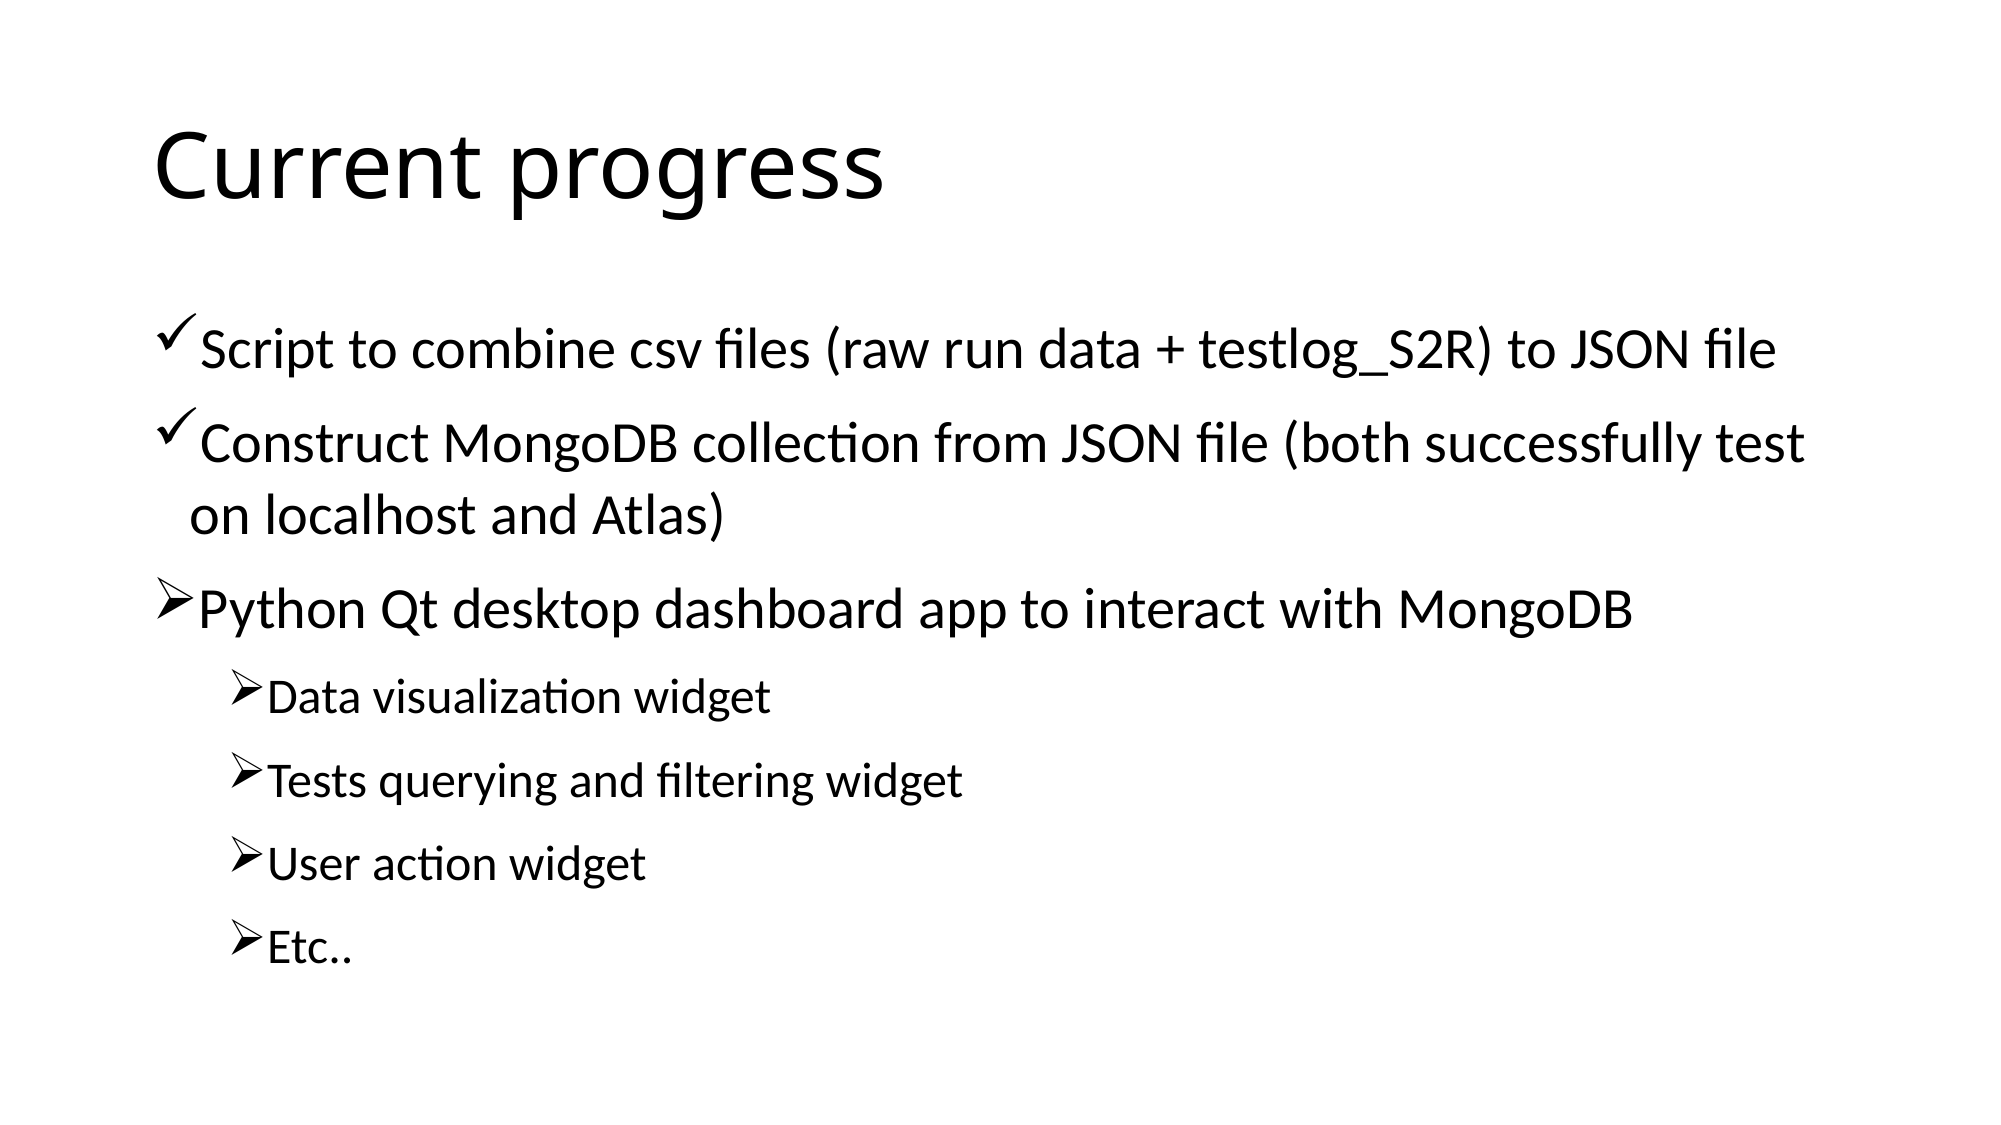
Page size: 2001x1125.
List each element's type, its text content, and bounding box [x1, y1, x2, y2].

title Current progress [137, 59, 1863, 278]
list Script to combine csv files (raw run data + testlog_S2R) to JSON file Construct MongoDB collection from JSON file (both successfully test on localhost and Atlas) Python Qt desktop dashboard app to interact with MongoDB Data visualization widget Tests querying and filtering widget User action widget Etc.. [137, 299, 1863, 1014]
